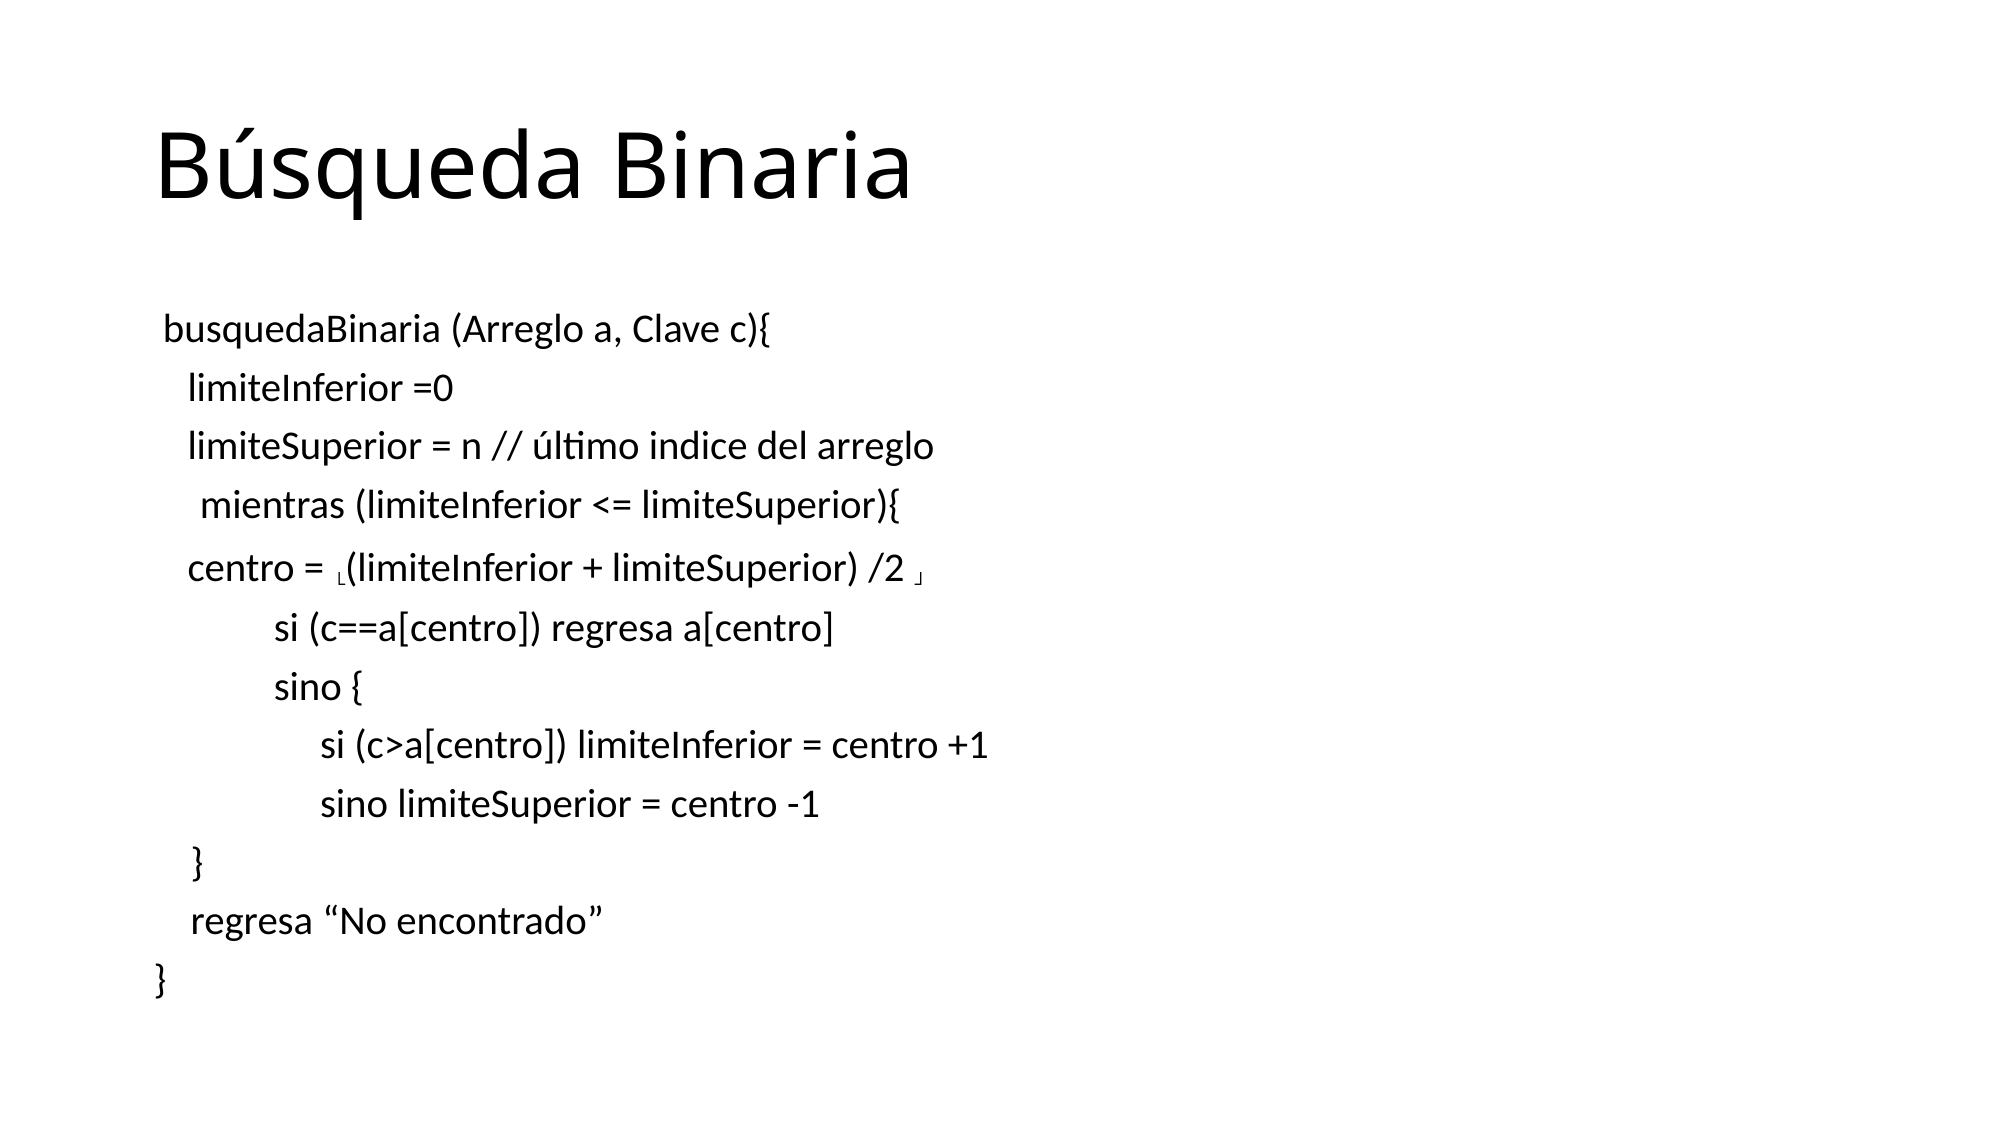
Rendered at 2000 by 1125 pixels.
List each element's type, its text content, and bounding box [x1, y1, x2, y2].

title Búsqueda Binaria [138, 60, 1864, 278]
list busquedaBinaria (Arreglo a, Clave c){ limiteInferior =0 limiteSuperior = n // último indice del arreglo mientras (limiteInferior <= limiteSuperior){ centro = └(limiteInferior + limiteSuperior) /2 ┘ si (c==a[centro]) regresa a[centro] sino { si (c>a[centro]) limiteInferior = centro +1 sino limiteSuperior = centro -1 } regresa “No encontrado” } [138, 299, 1864, 1014]
